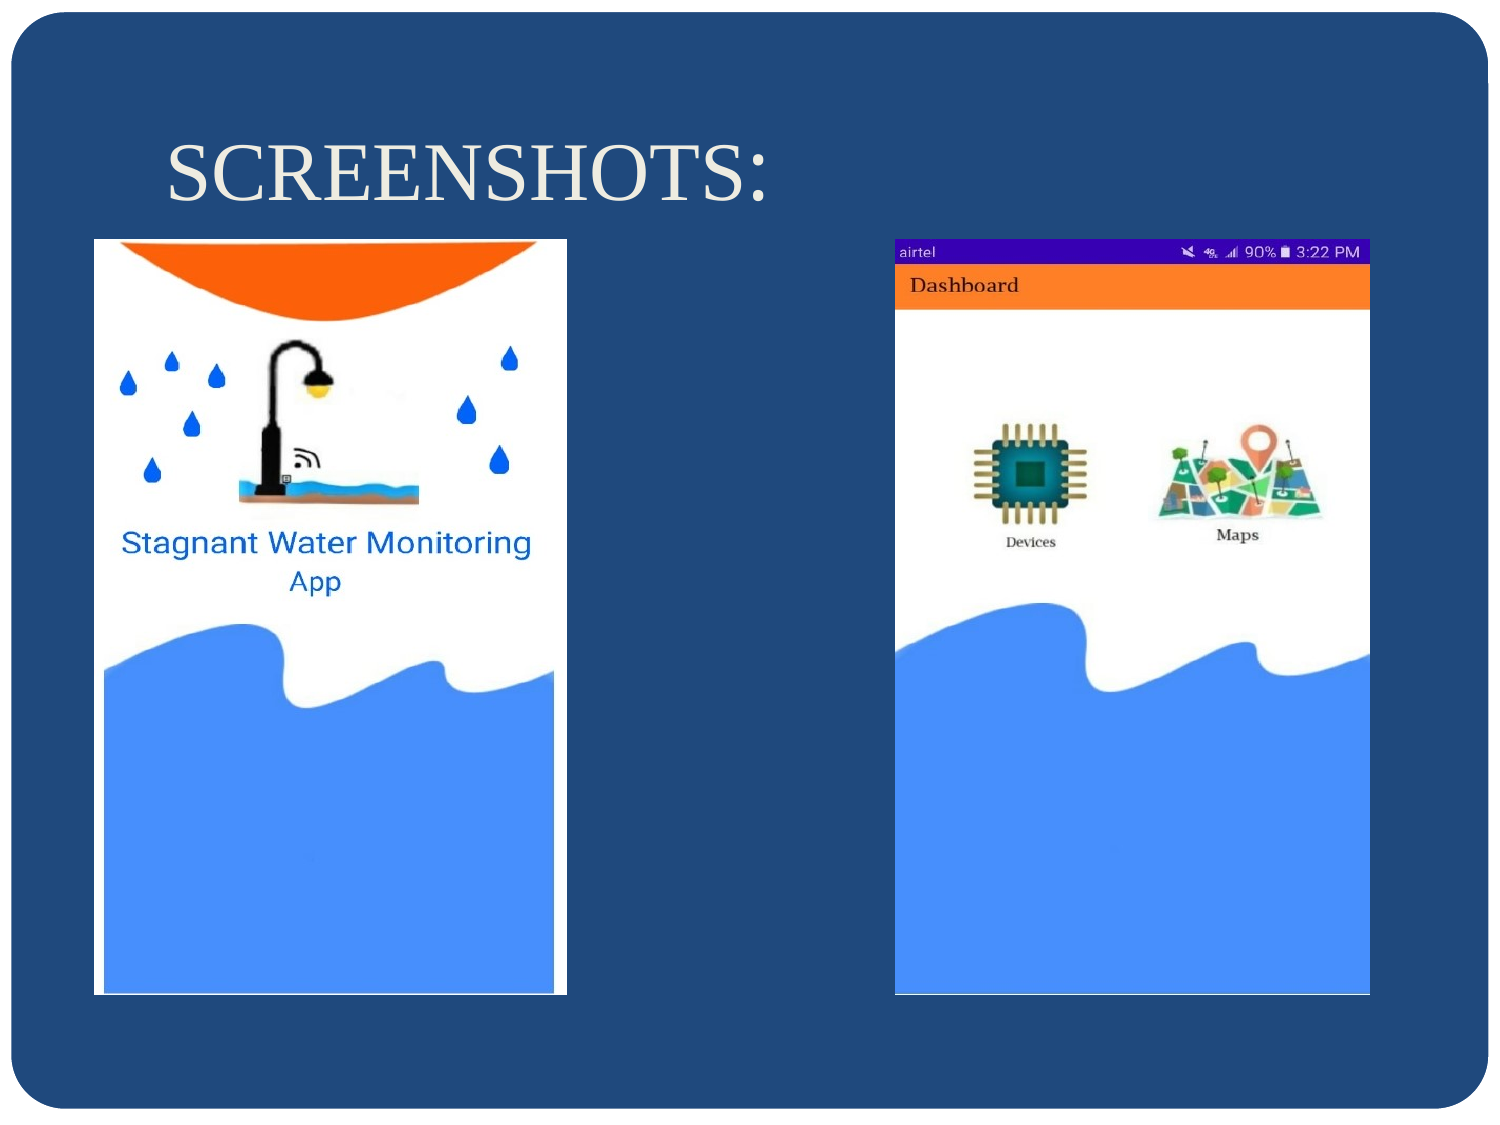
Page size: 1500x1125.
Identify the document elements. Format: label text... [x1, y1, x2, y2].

title SCREENSHOTS: [150, 45, 1425, 233]
picture [94, 239, 567, 996]
picture [894, 239, 1370, 996]
